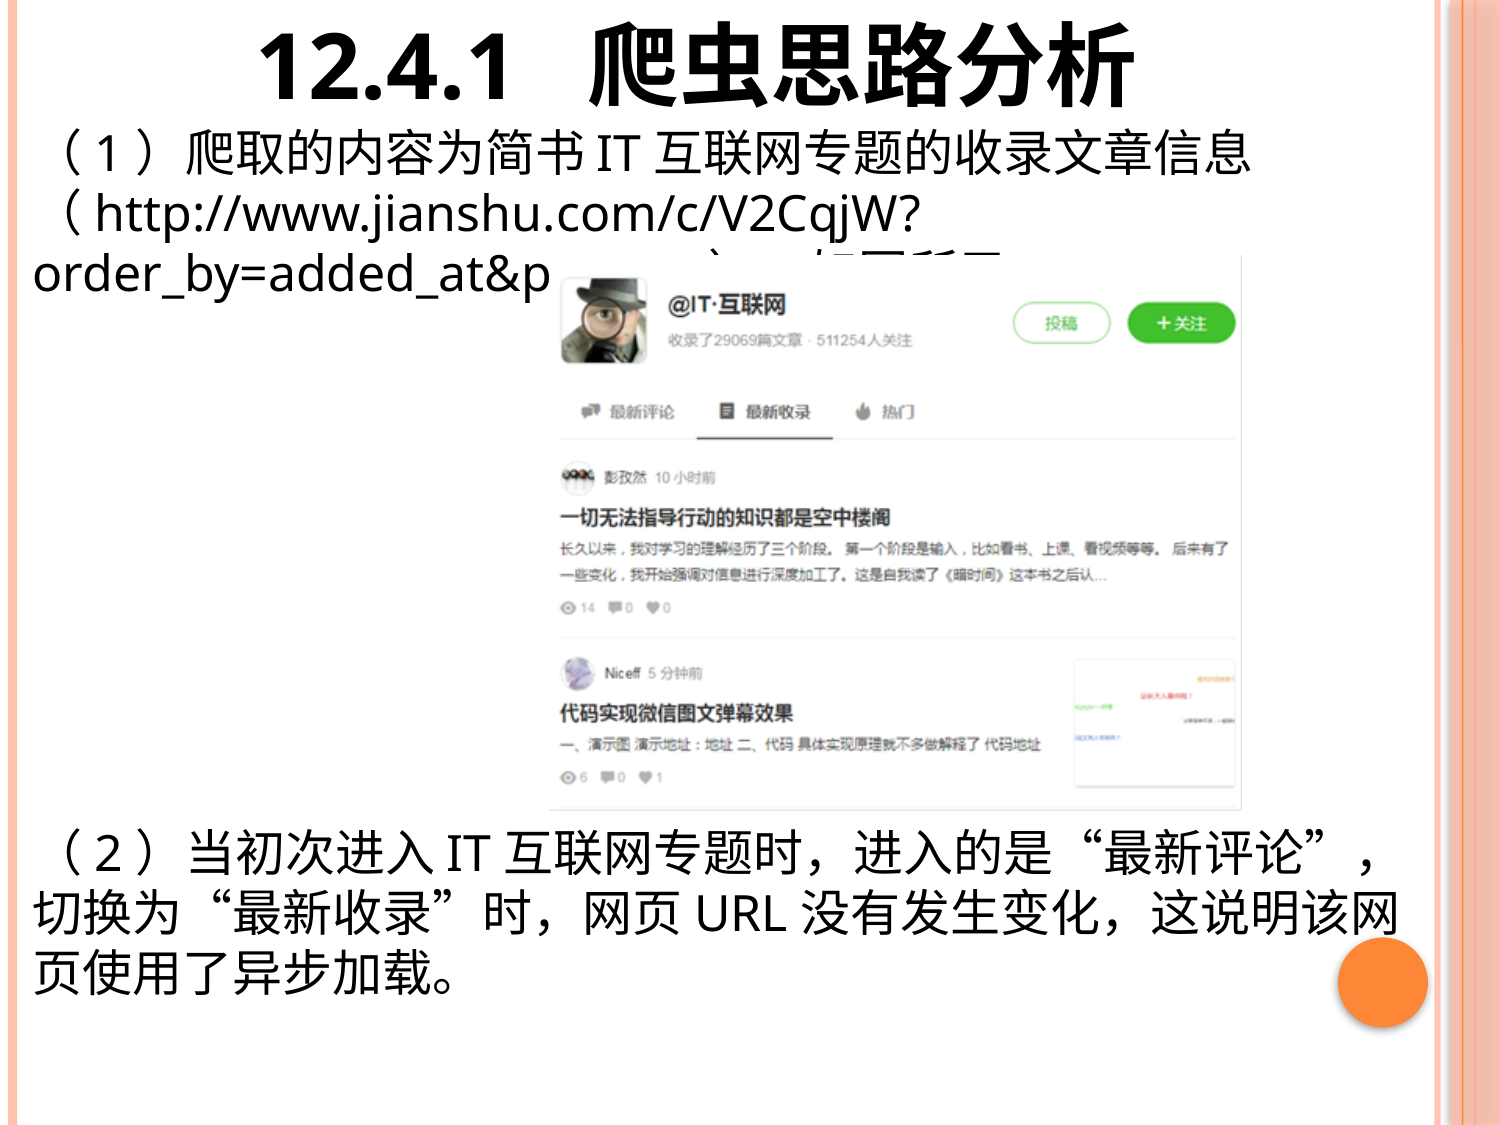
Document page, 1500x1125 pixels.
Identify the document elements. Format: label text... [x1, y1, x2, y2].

list （1）爬取的内容为简书IT互联网专题的收录文章信息（http://www.jianshu.com/c/V2CqjW?order_by=added_at&page=1），如图所示。 （2）当初次进入IT互联网专题时，进入的是“最新评论”，切换为“最新收录”时，网页URL没有发生变化，这说明该网页使用了异步加载。 [17, 113, 1424, 1062]
title 12.4.1 爬虫思路分析 [76, 0, 1317, 113]
picture [548, 254, 1244, 813]
